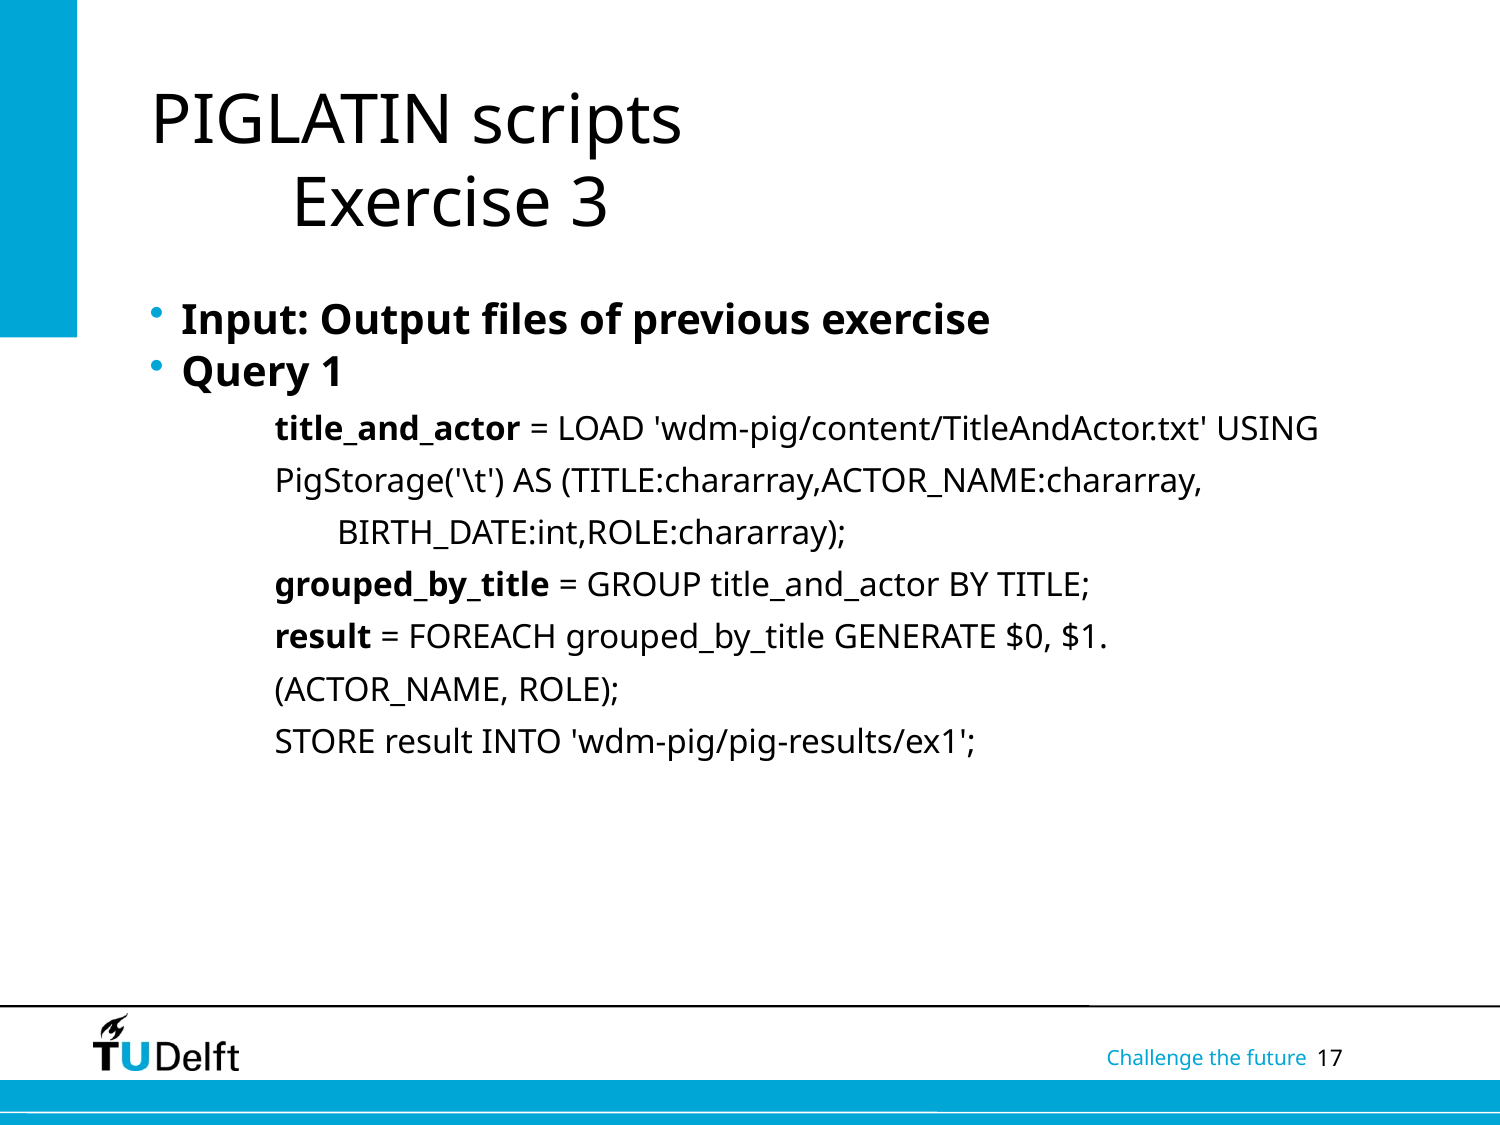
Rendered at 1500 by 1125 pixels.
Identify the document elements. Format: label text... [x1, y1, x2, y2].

list Input: Output files of previous exercise Query 1 title_and_actor = LOAD 'wdm-pig/content/TitleAndActor.txt' USING PigStorage('\t') AS (TITLE:chararray,ACTOR_NAME:chararray, BIRTH_DATE:int,ROLE:chararray); grouped_by_title = GROUP title_and_actor BY TITLE; result = FOREACH grouped_by_title GENERATE $0, $1.(ACTOR_NAME, ROLE); STORE result INTO 'wdm-pig/pig-results/ex1'; [149, 290, 1321, 867]
title PIGLATIN scripts Exercise 3 [150, 74, 1326, 280]
picture [93, 1013, 239, 1071]
